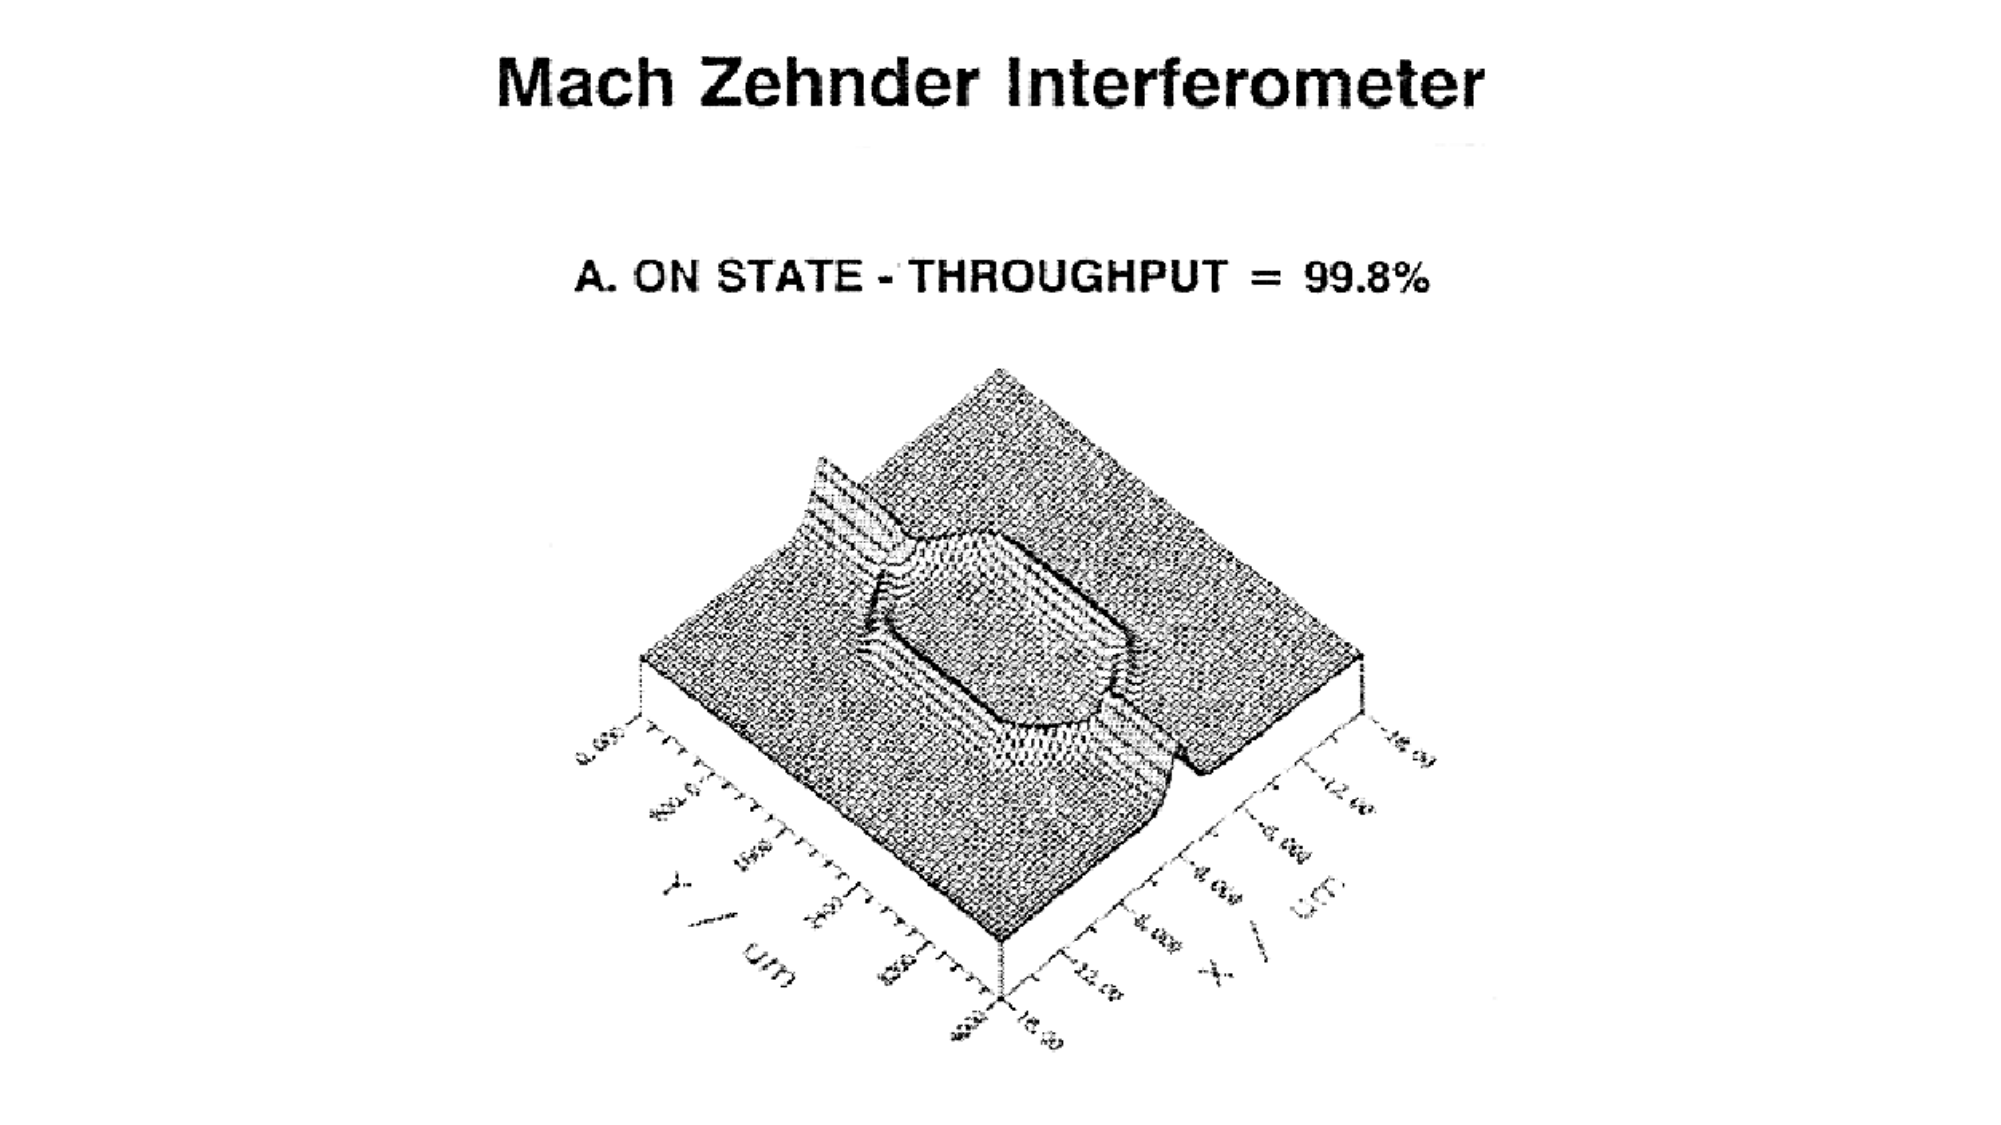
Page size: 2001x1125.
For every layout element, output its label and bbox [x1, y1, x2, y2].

text_box [484, 41, 1501, 1070]
